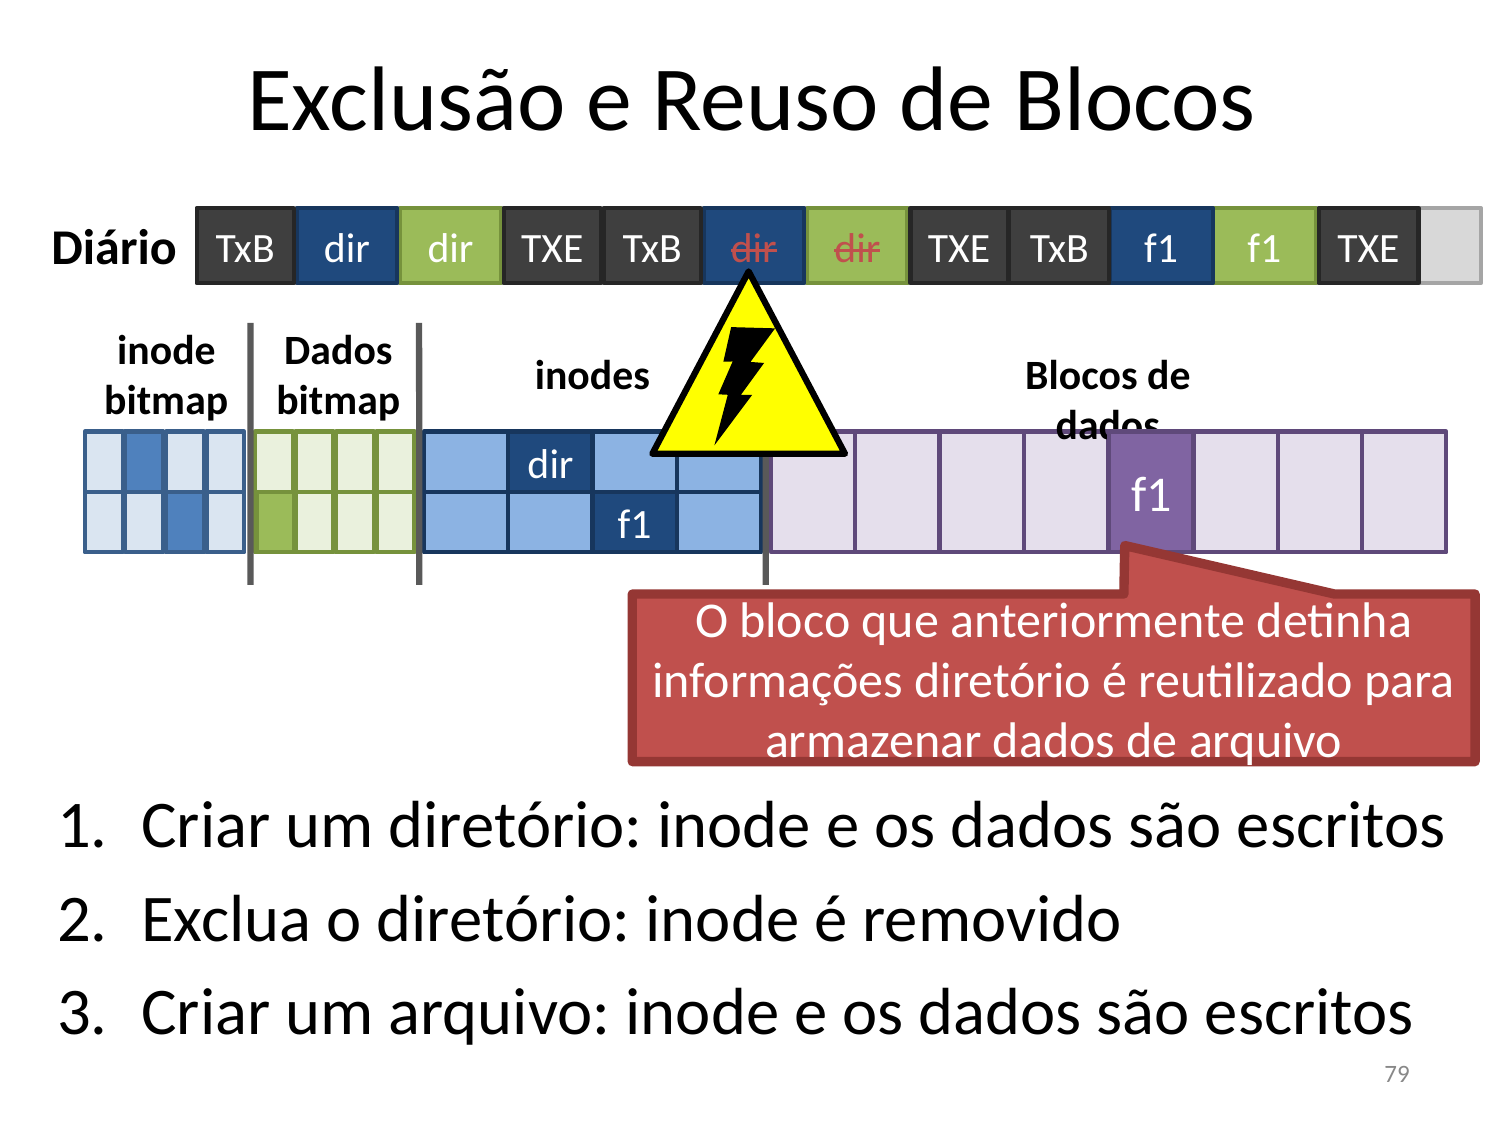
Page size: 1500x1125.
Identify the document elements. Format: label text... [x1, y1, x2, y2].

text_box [84, 315, 1447, 586]
text_box O bloco que anteriormente detinha informações diretório é reutilizado para armazenar dados de arquivo [632, 594, 1476, 762]
text_box f1 [1110, 208, 1213, 284]
text_box TXE [910, 208, 1008, 284]
text_box TxB [603, 208, 701, 284]
text_box dir [400, 208, 501, 284]
text_box dir [296, 208, 398, 284]
text_box [1419, 208, 1481, 284]
title Exclusão e Reuso de Blocos [77, 0, 1428, 188]
text_box f1 [1213, 208, 1317, 284]
slide_number 79 [1074, 1042, 1425, 1103]
text_box TxB [1009, 208, 1110, 284]
text_box TxB [196, 208, 294, 284]
text_box TXE [1318, 208, 1419, 284]
text_box dir [703, 208, 805, 269]
text_box dir [807, 208, 908, 284]
text_box TXE [503, 208, 601, 284]
text_box Diário [0, 207, 192, 283]
list Criar um diretório: inode e os dados são escritos Exclua o diretório: inode é removido Criar um arquivo: inode e os dados são escritos [42, 773, 1466, 1101]
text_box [652, 271, 846, 454]
